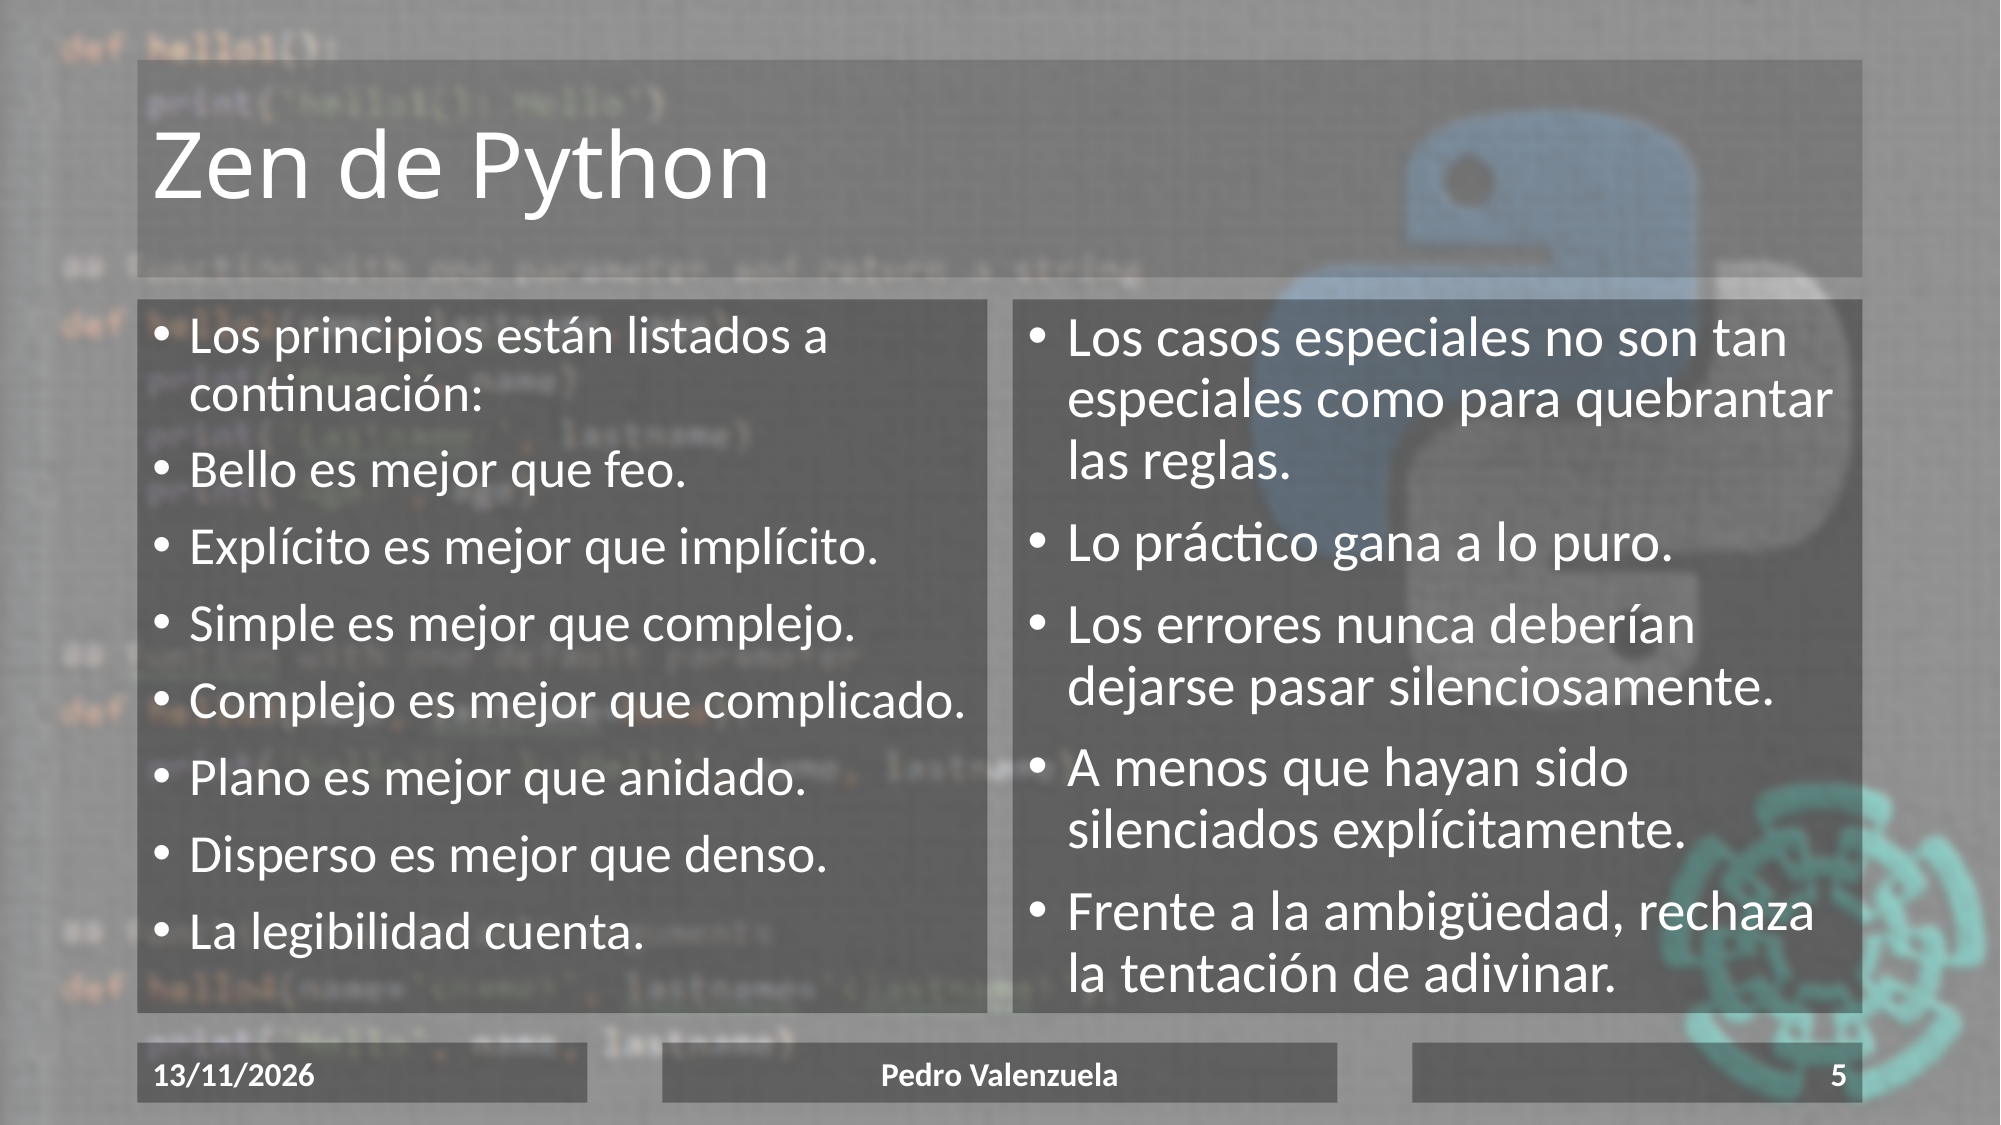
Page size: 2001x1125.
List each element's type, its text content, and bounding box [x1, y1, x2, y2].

title Zen de Python [137, 59, 1863, 278]
footer Pedro Valenzuela [662, 1042, 1338, 1103]
list Los principios están listados a continuación: Bello es mejor que feo. Explícito es mejor que implícito. Simple es mejor que complejo. Complejo es mejor que complicado. Plano es mejor que anidado. Disperso es mejor que denso. La legibilidad cuenta. [137, 299, 988, 1014]
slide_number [137, 1042, 588, 1103]
slide_number 5 [1412, 1042, 1863, 1103]
list Los casos especiales no son tan especiales como para quebrantar las reglas. Lo práctico gana a lo puro. Los errores nunca deberían dejarse pasar silenciosamente. A menos que hayan sido silenciados explícitamente. Frente a la ambigüedad, rechaza la tentación de adivinar. [1012, 299, 1863, 1014]
